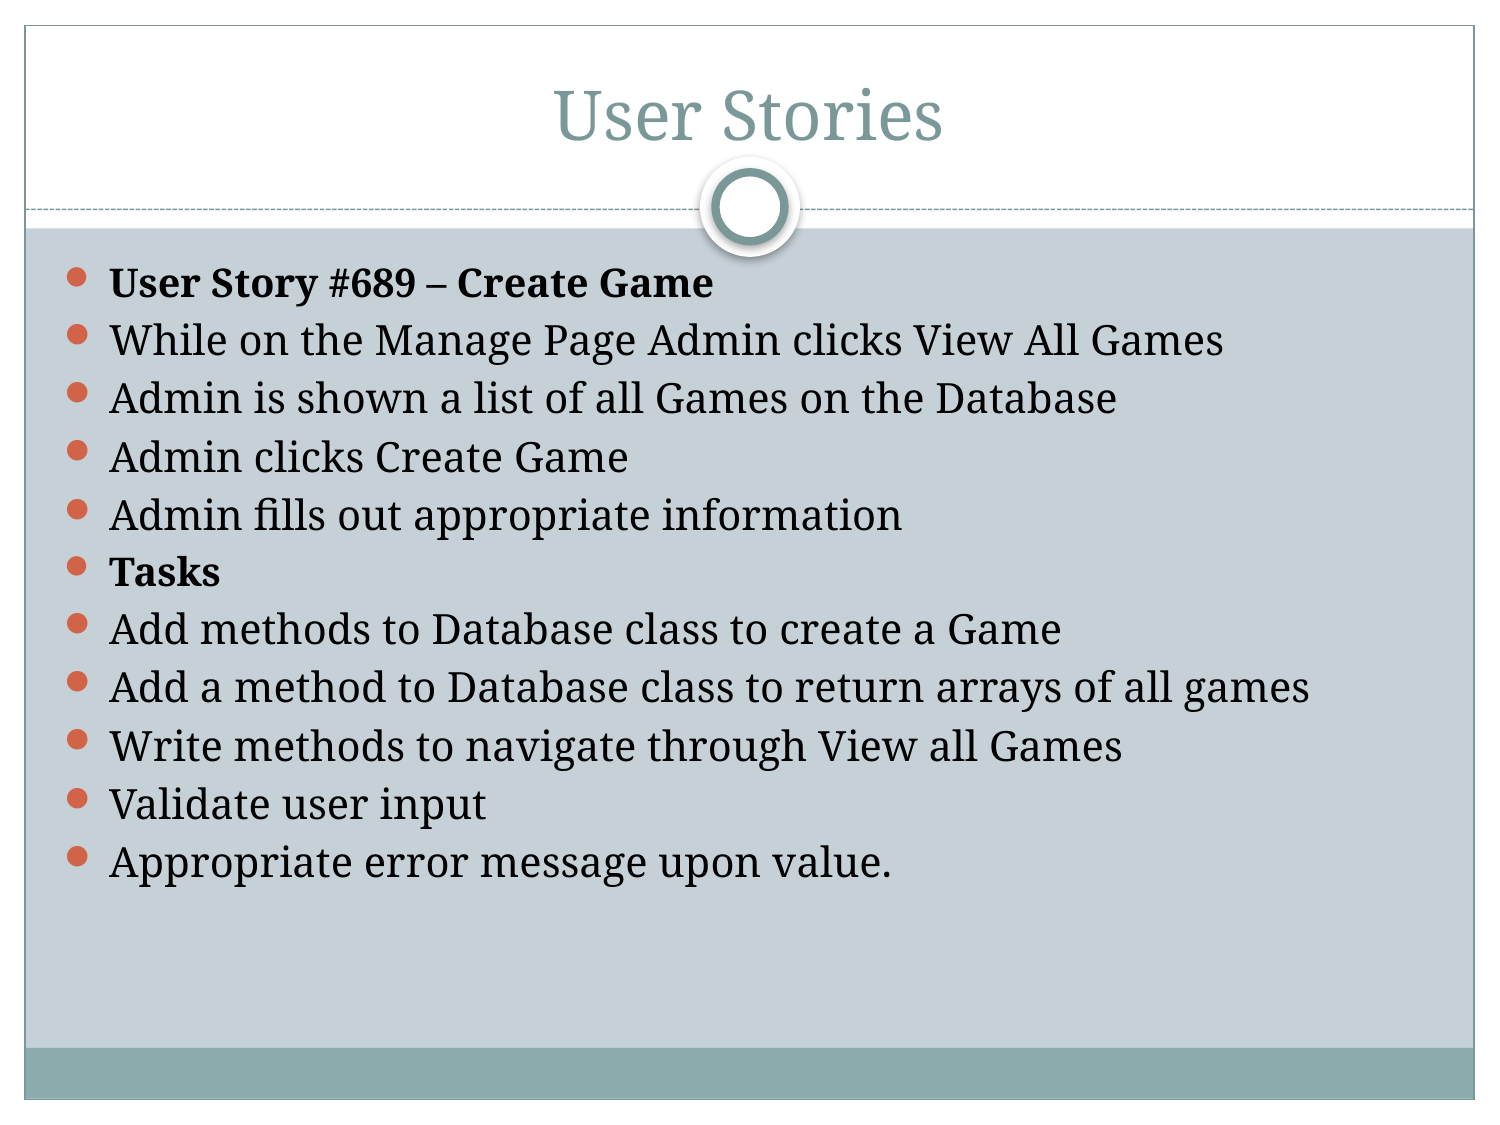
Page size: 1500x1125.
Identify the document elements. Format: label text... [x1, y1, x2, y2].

list User Story #689 – Create Game While on the Manage Page Admin clicks View All Games Admin is shown a list of all Games on the Database Admin clicks Create Game Admin fills out appropriate information Tasks Add methods to Database class to create a Game Add a method to Database class to return arrays of all games Write methods to navigate through View all Games Validate user input Appropriate error message upon value. [49, 250, 1445, 1001]
title User Stories [49, 37, 1450, 162]
